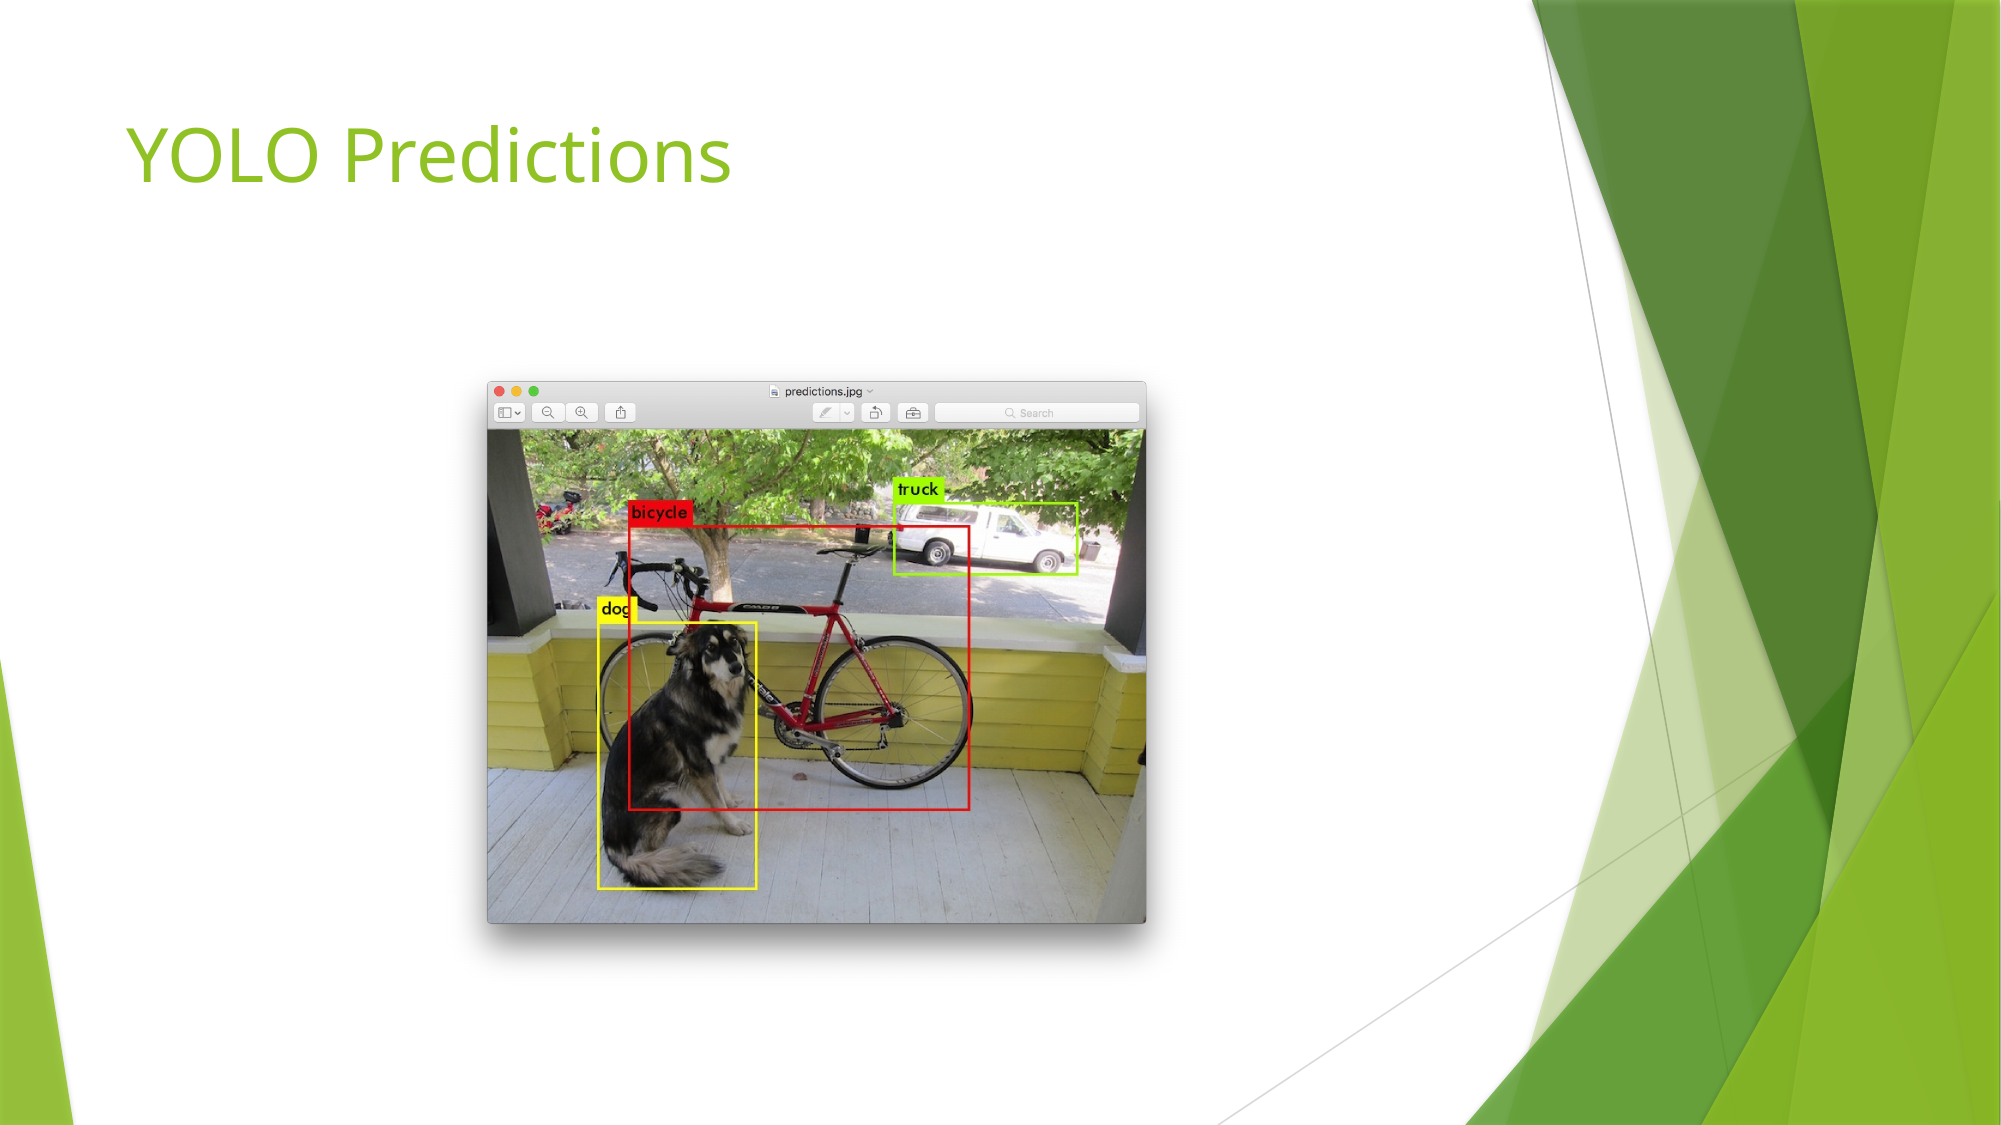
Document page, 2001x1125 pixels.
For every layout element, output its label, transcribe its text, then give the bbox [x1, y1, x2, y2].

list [438, 353, 1194, 992]
title YOLO Predictions [111, 99, 1522, 317]
